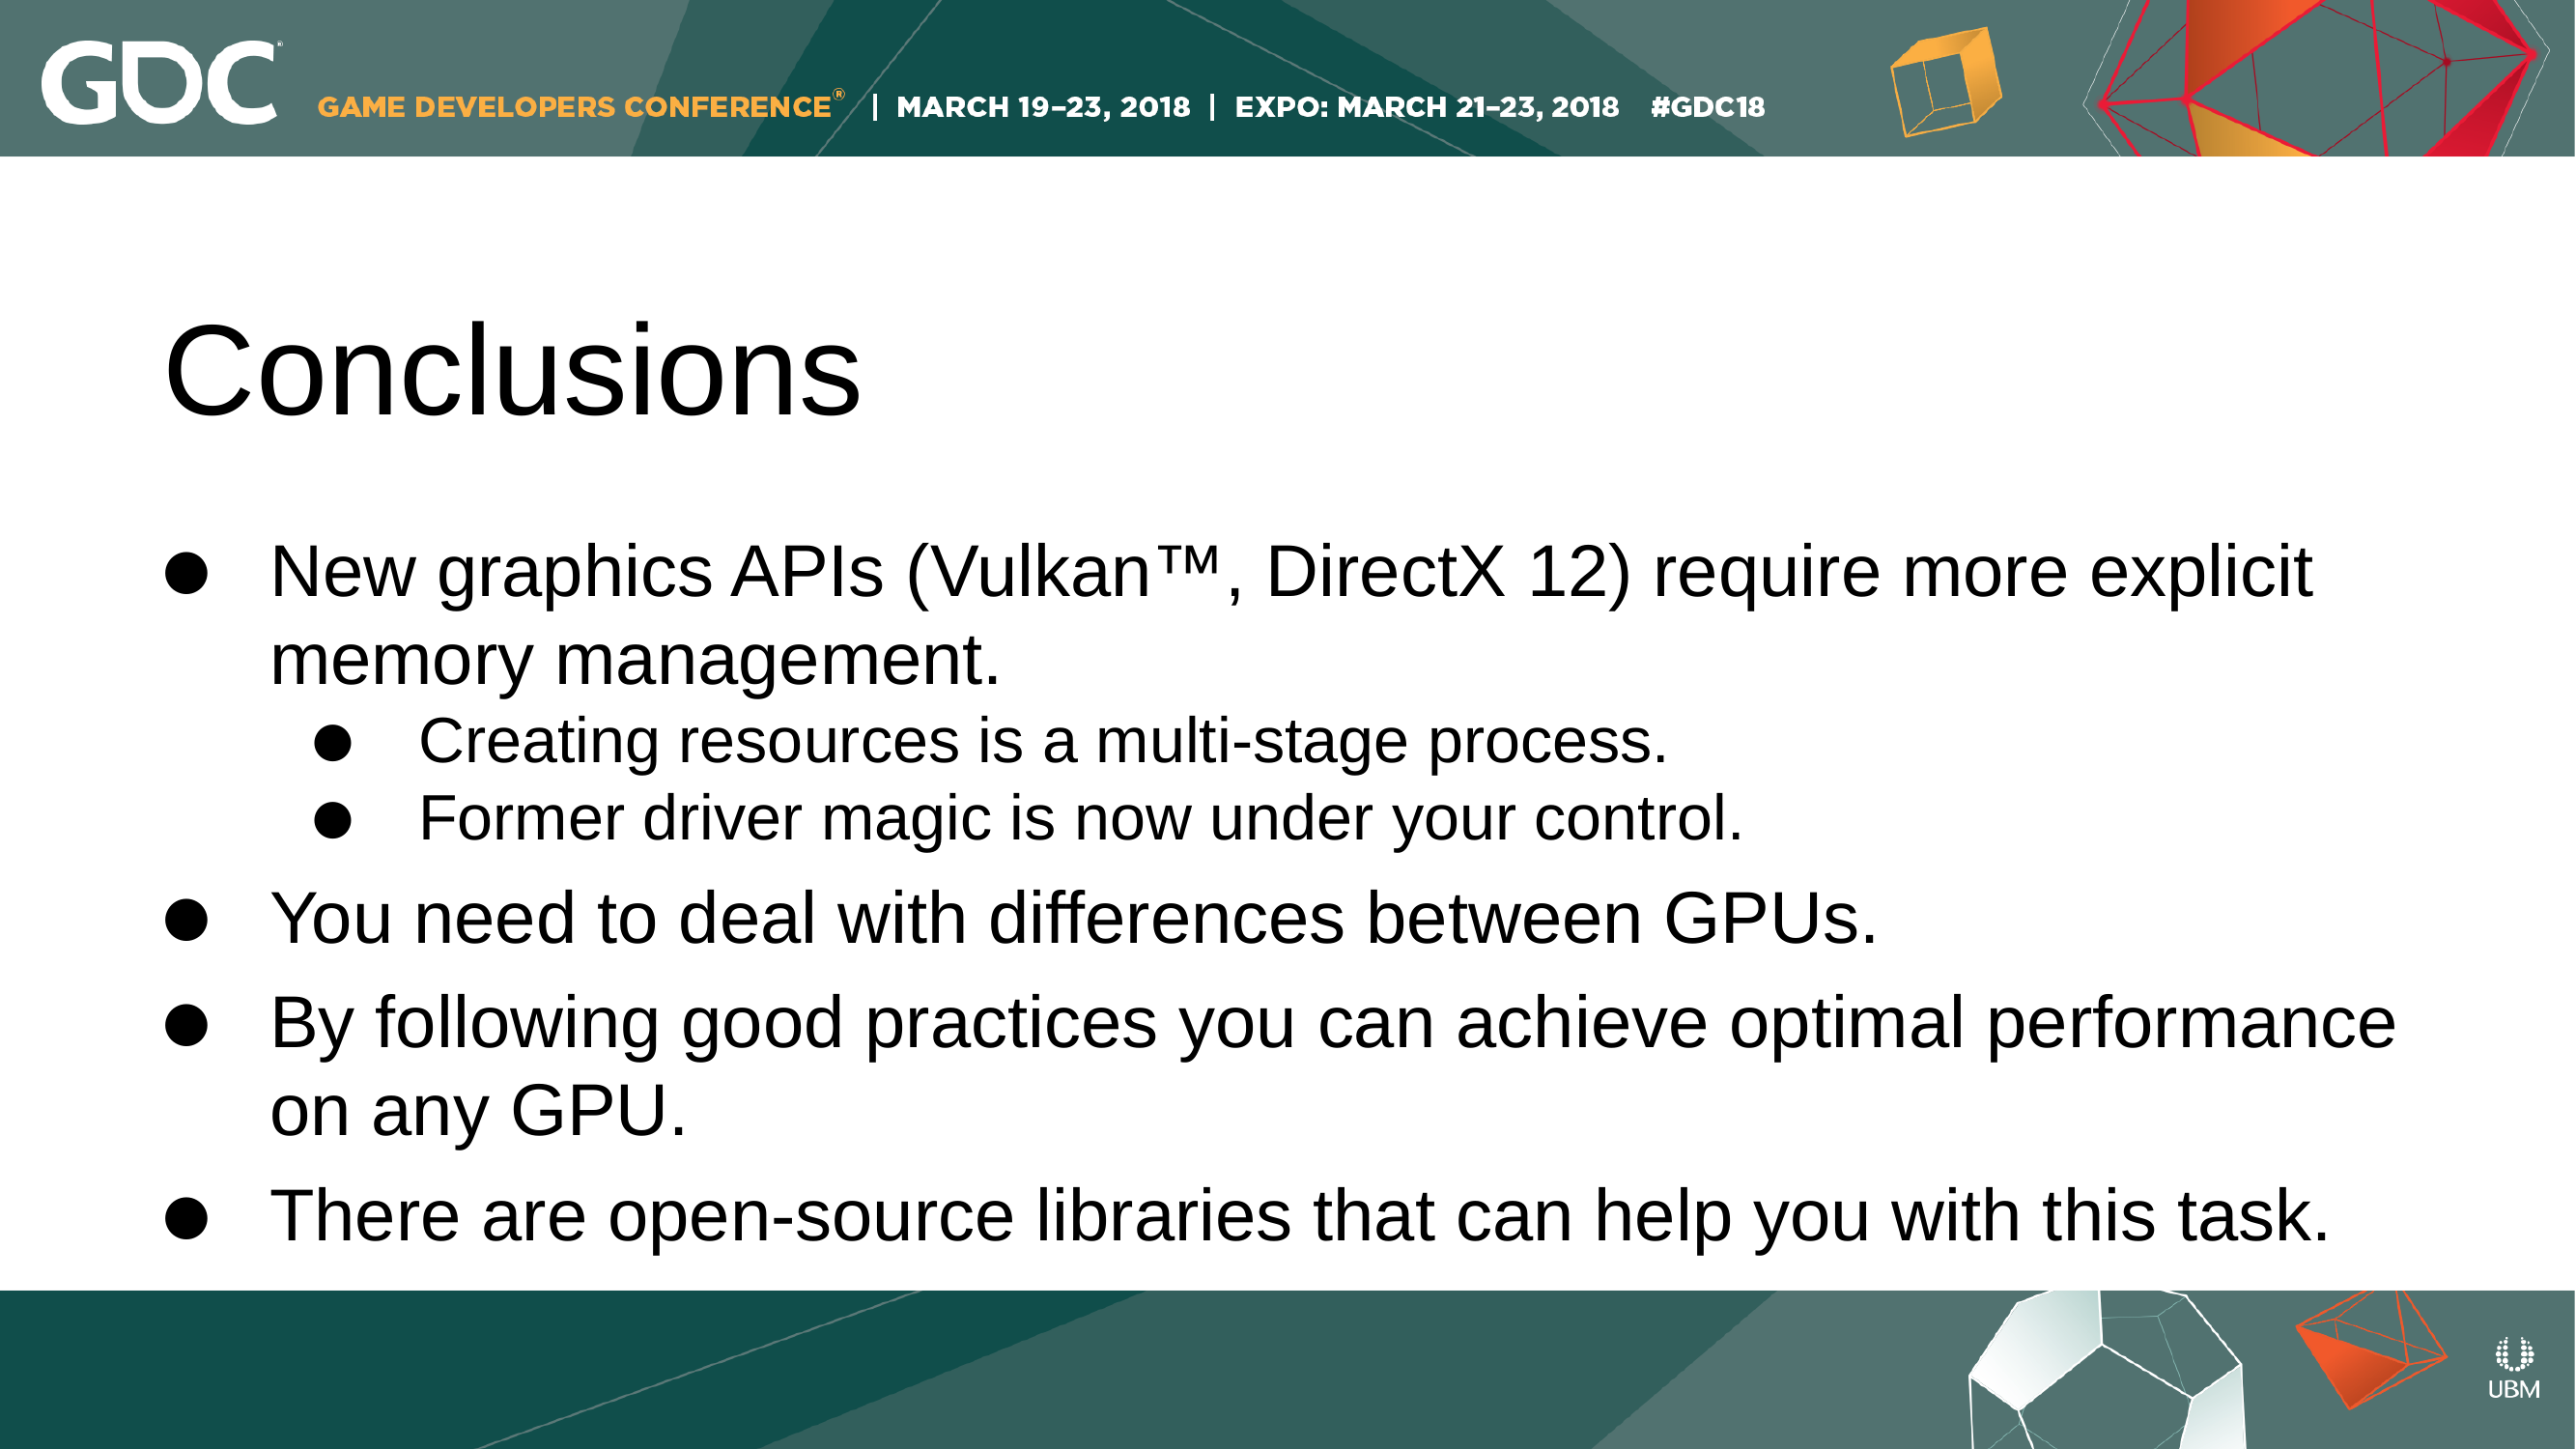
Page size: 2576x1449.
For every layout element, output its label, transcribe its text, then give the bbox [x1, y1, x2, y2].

list New graphics APIs (Vulkan™, DirectX 12) require more explicit memory management. Creating resources is a multi-stage process. Former driver magic is now under your control. You need to deal with differences between GPUs. By following good practices you can achieve optimal performance on any GPU. There are open-source libraries that can help you with this task. [150, 509, 2426, 1284]
title Conclusions [150, 272, 2426, 495]
picture [0, 0, 2575, 1449]
